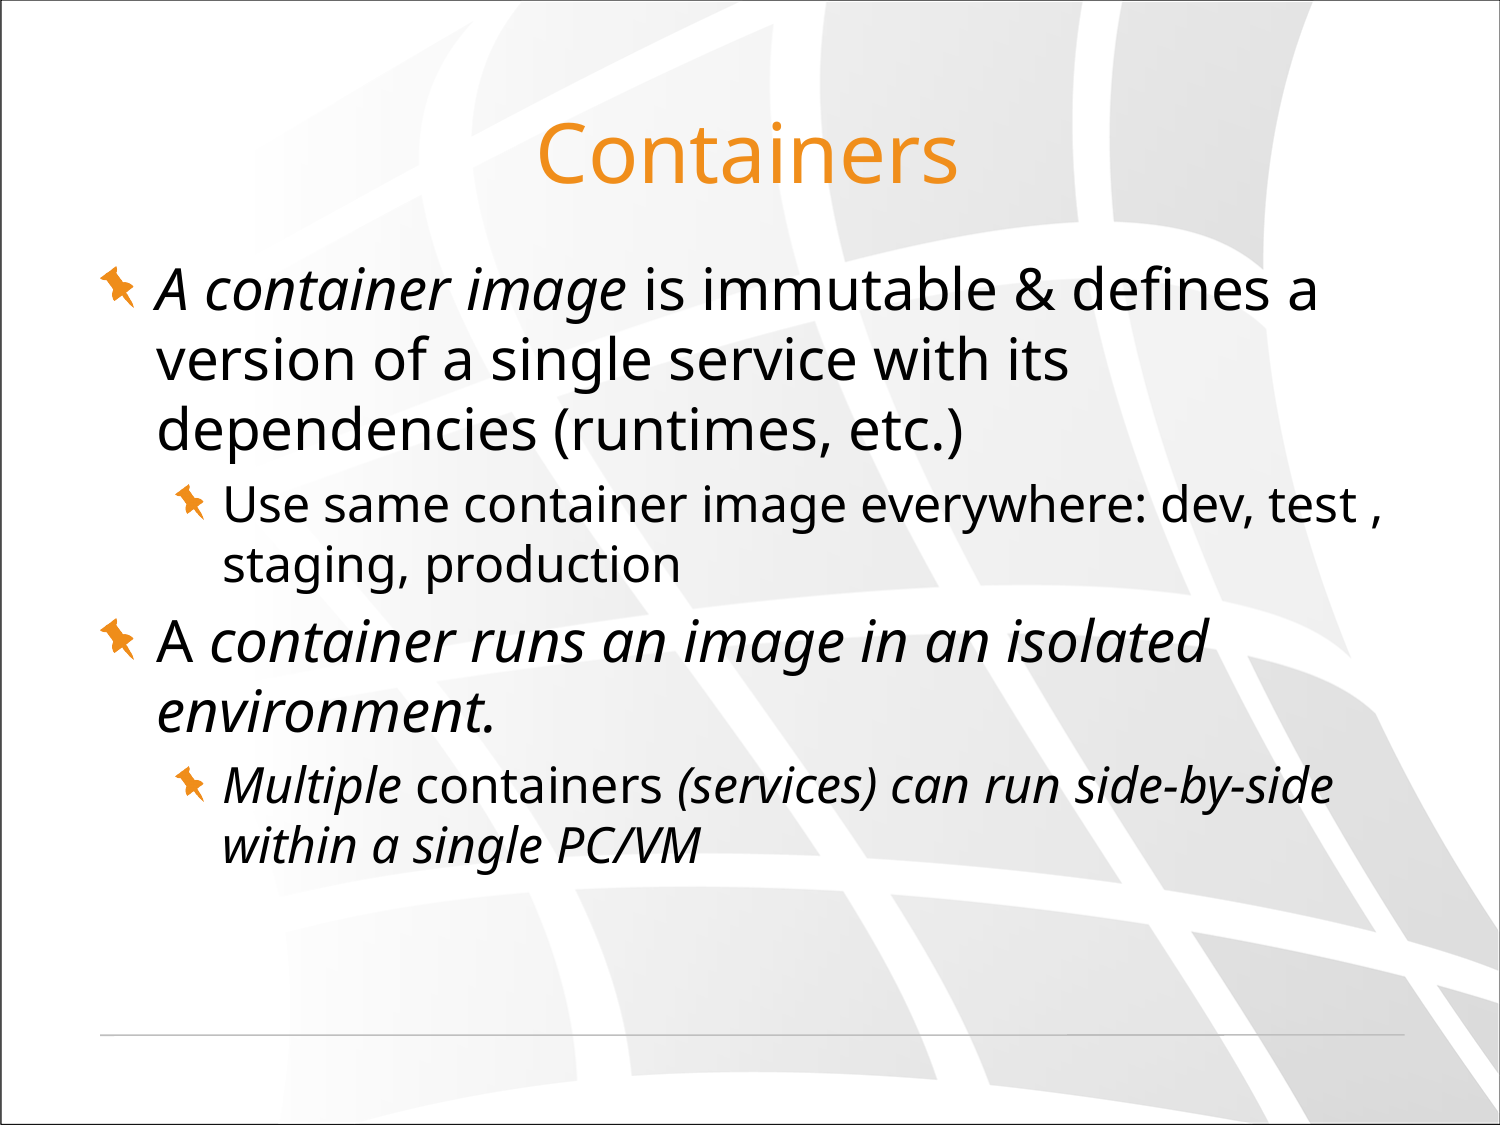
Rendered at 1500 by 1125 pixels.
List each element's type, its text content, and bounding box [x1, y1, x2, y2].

list A container image is immutable & defines a version of a single service with its dependencies (runtimes, etc.) Use same container image everywhere: dev, test , staging, production A container runs an image in an isolated environment. Multiple containers (services) can run side-by-side within a single PC/VM [100, 244, 1412, 1008]
picture [0, 0, 1500, 1125]
title Containers [100, 90, 1412, 209]
